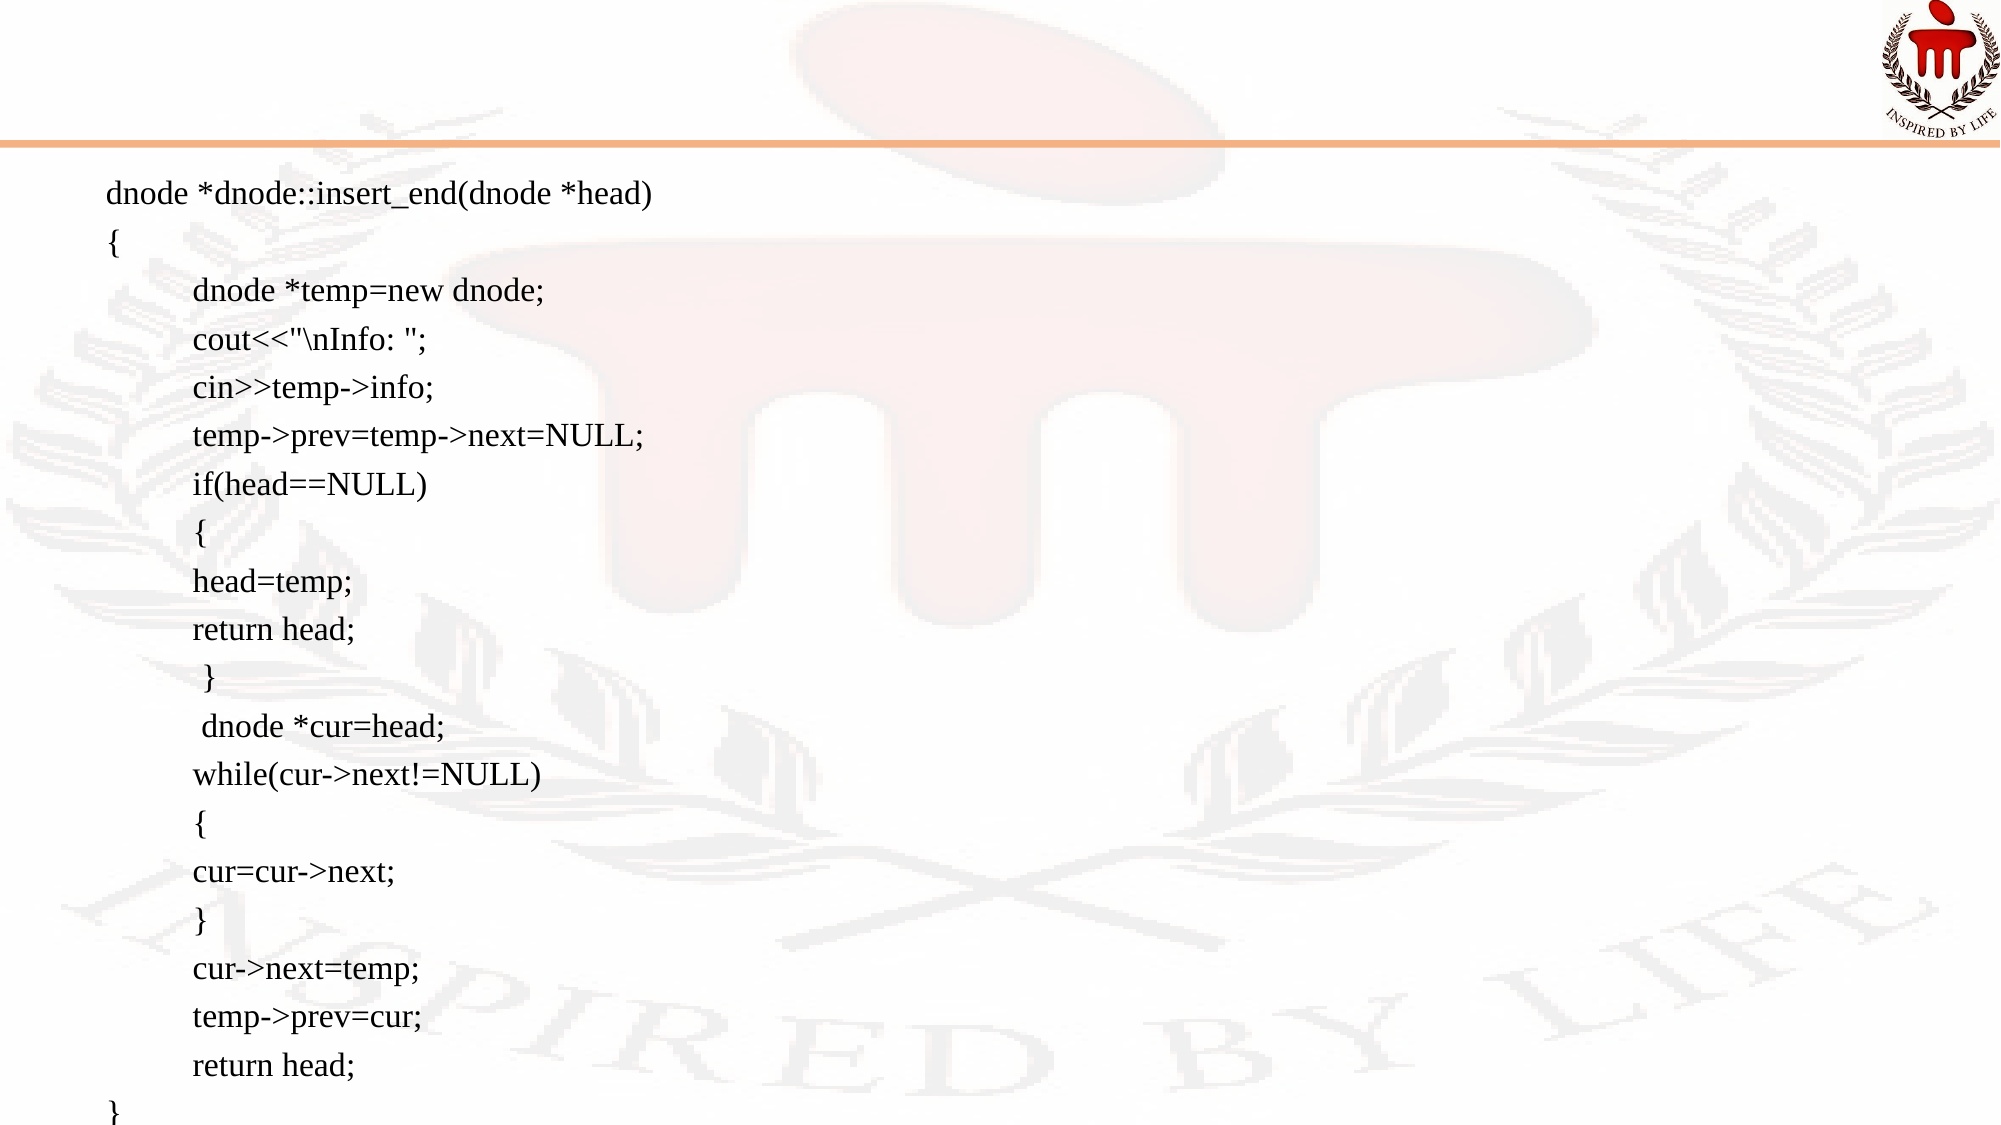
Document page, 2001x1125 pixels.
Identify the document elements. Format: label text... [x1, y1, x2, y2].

picture [1882, 0, 2000, 140]
list dnode *dnode::insert_end(dnode *head) { dnode *temp=new dnode; cout<<"\nInfo: "; cin>>temp->info; temp->prev=temp->next=NULL; if(head==NULL) { head=temp; return head; } dnode *cur=head; while(cur->next!=NULL) { cur=cur->next; } cur->next=temp; temp->prev=cur; return head; } [90, 168, 1816, 1125]
